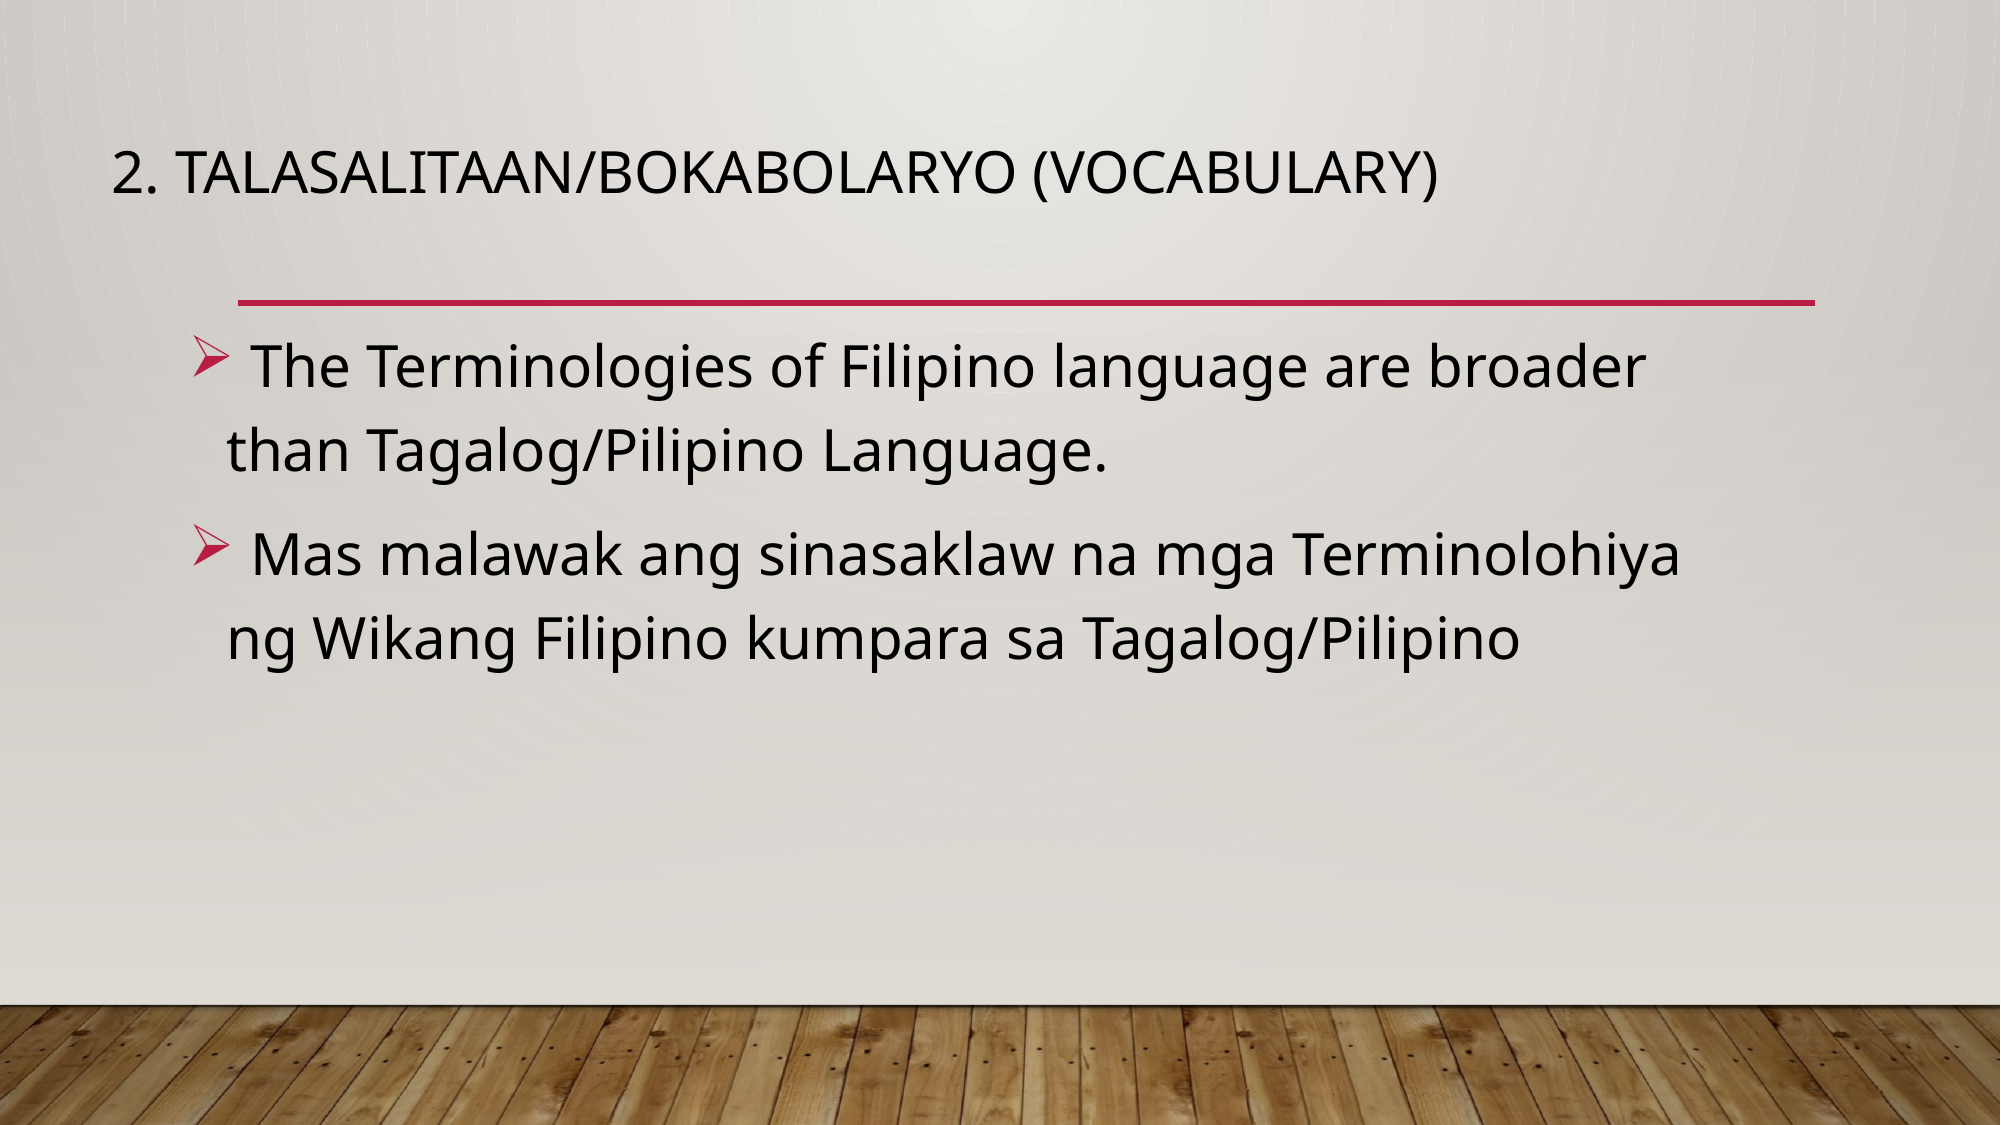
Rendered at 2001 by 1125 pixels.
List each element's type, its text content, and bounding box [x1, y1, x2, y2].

title 2. Talasalitaan/Bokabolaryo (Vocabulary) [96, 135, 1672, 308]
picture [0, 1005, 2000, 1125]
list The Terminologies of Filipino language are broader than Tagalog/Pilipino Language. Mas malawak ang sinasaklaw na mga Terminolohiya ng Wikang Filipino kumpara sa Tagalog/Pilipino [173, 307, 1749, 874]
